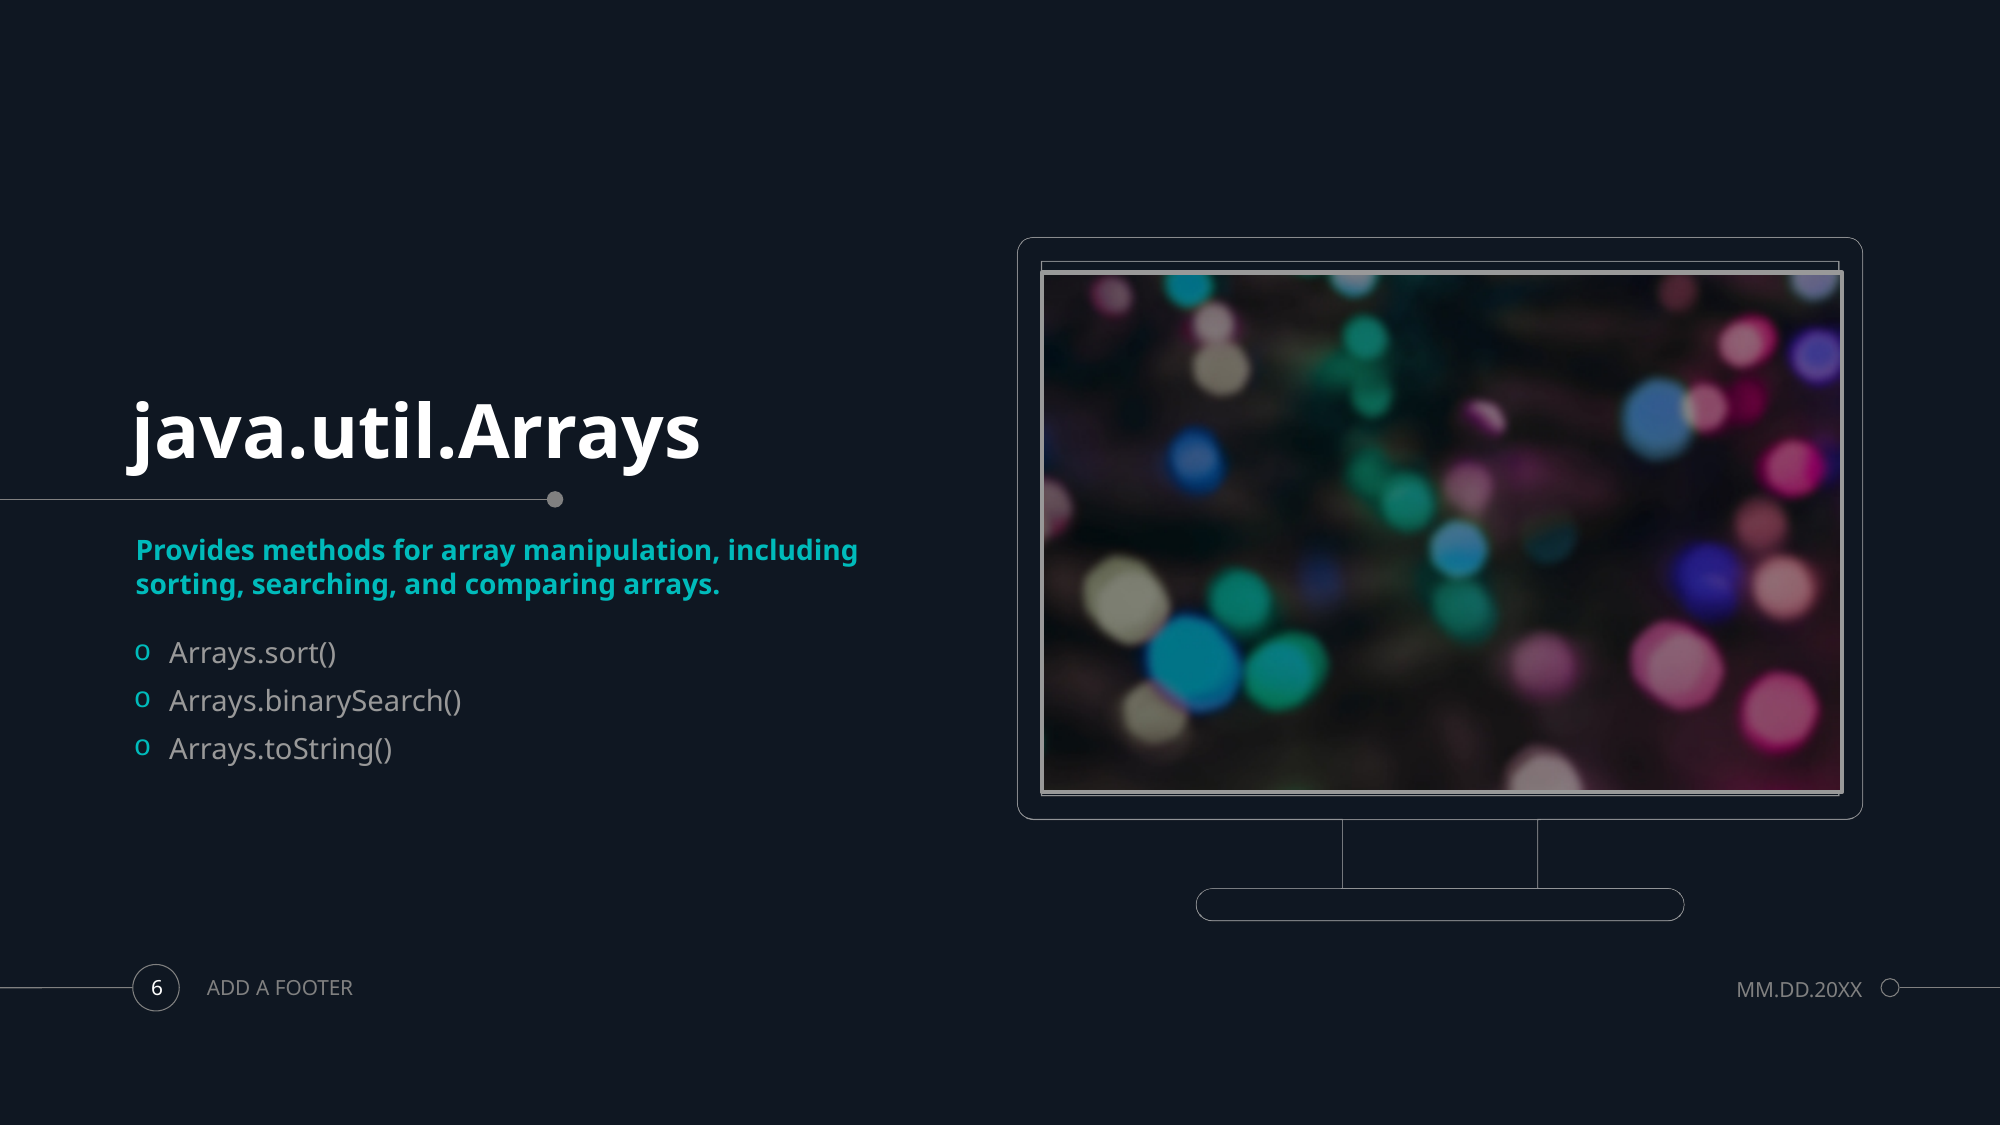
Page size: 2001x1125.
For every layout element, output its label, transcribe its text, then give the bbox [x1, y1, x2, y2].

picture [1015, 235, 1865, 923]
list Arrays.sort() Arrays.binarySearch() Arrays.toString() [133, 634, 865, 853]
list Provides methods for array manipulation, including sorting, searching, and comparing arrays. [135, 532, 865, 626]
slide_number MM.DD.20XX [1643, 964, 1863, 1014]
title java.util.Arrays [131, 342, 864, 475]
slide_number 6 [127, 964, 186, 1014]
footer ADD A FOOTER [191, 964, 671, 1014]
